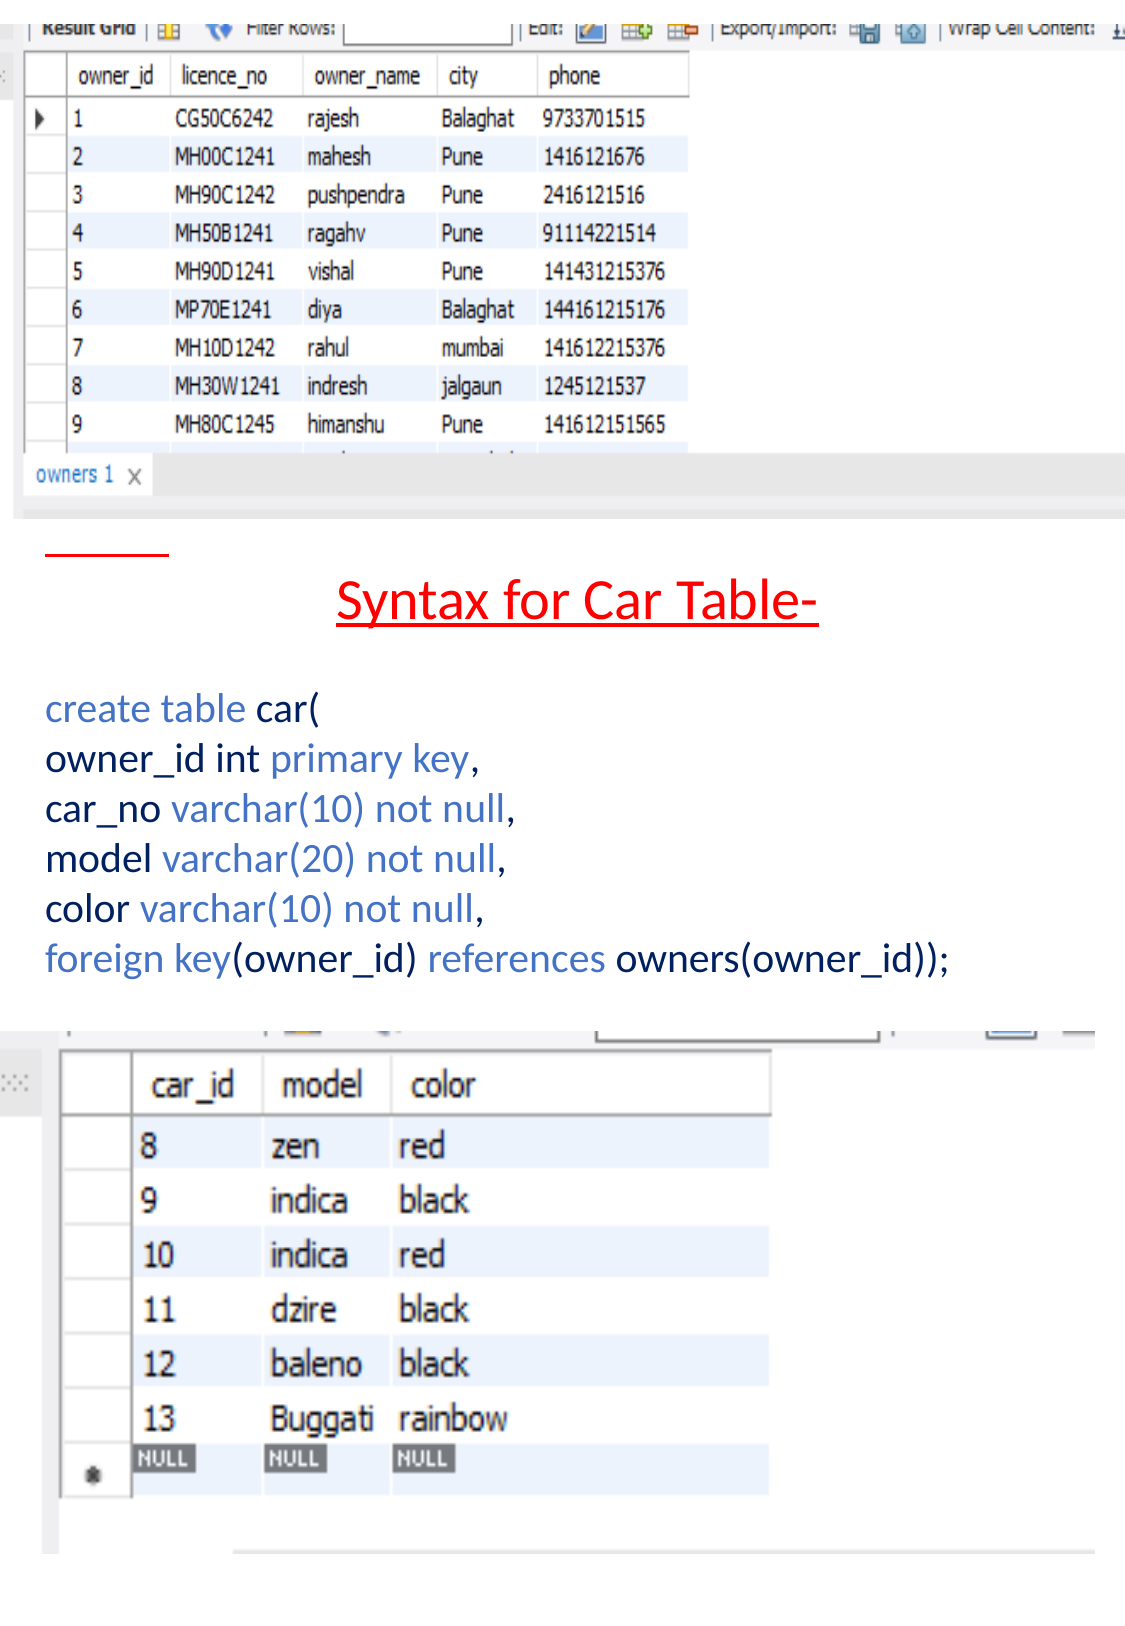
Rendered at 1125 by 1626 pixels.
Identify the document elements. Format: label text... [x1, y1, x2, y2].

picture [0, 24, 1125, 519]
text_box Syntax for Car Table- create table car( owner_id int primary key, car_no varchar(10) not null, model varchar(20) not null, color varchar(10) not null, foreign key(owner_id) references owners(owner_id)); [30, 519, 1125, 989]
picture [0, 1031, 1095, 1554]
